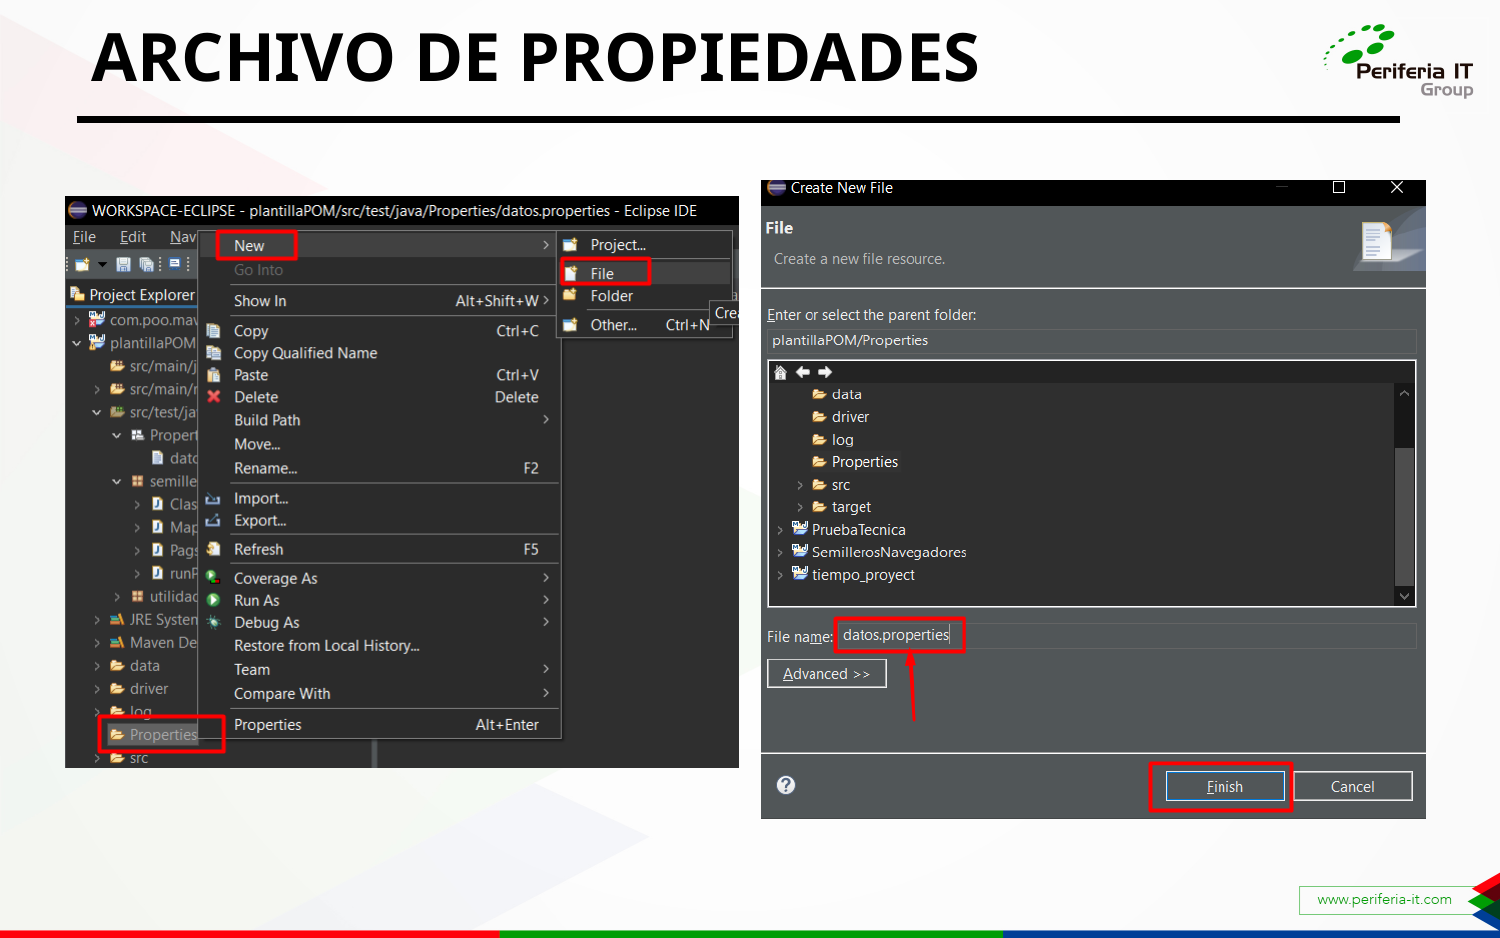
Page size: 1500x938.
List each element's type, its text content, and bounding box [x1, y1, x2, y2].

picture [0, 0, 1500, 938]
text_box [1310, 17, 1489, 114]
text_box ARCHIVO DE PROPIEDADES [76, 1, 1140, 110]
